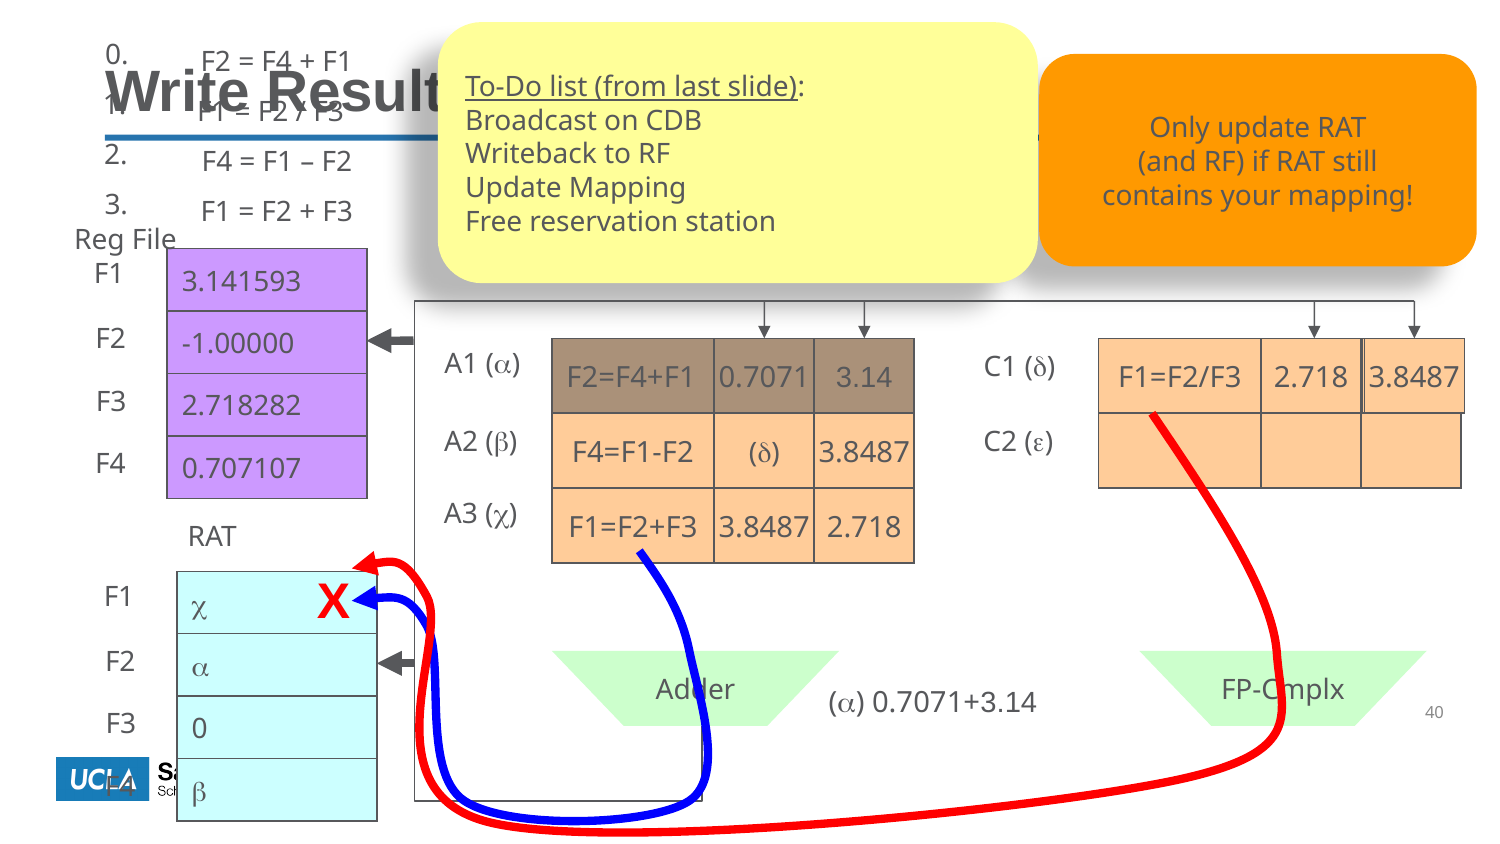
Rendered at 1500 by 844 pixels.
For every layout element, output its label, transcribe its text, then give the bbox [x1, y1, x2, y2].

text_box RAT [172, 511, 252, 560]
text_box F3 [81, 375, 142, 425]
text_box F1 [88, 571, 149, 620]
text_box [366, 334, 414, 347]
text_box [366, 556, 414, 579]
text_box 1. [88, 79, 142, 128]
text_box F1 [79, 263, 140, 297]
text_box X [302, 560, 366, 636]
text_box FP-Cmplx [1415, 650, 1427, 664]
text_box [366, 589, 414, 610]
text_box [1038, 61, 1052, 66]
text_box Write Result [104, 61, 151, 125]
text_box c [176, 571, 302, 633]
text_box To-Do list (from last slide): Broadcast on CDB Writeback to RF Update Mapping Free reservation station [437, 22, 1038, 284]
text_box Reg File [59, 214, 192, 263]
text_box F4 = F1 – F2 [151, 128, 402, 192]
text_box F4 [89, 760, 151, 810]
text_box b [176, 758, 377, 821]
text_box F2 = F4 + F1 [151, 28, 402, 92]
text_box 0 [176, 696, 377, 758]
text_box 0.707107 [167, 435, 368, 499]
text_box F3 [90, 698, 151, 747]
text_box Only update RAT (and RF) if RAT still contains your mapping! [1039, 53, 1477, 267]
text_box F2 [90, 635, 151, 685]
text_box [376, 657, 414, 670]
picture [56, 757, 176, 801]
text_box 0. [90, 28, 144, 78]
text_box a [176, 633, 377, 696]
slide_number 40 [1425, 701, 1500, 762]
text_box 2.718282 [167, 373, 368, 435]
text_box F1 = F2 + F3 [151, 192, 402, 242]
text_box 2. [89, 129, 143, 178]
text_box F2 [80, 313, 141, 362]
text_box -1.00000 [167, 310, 368, 373]
text_box F1 = F2 / F3 [145, 78, 396, 142]
text_box [1415, 414, 1462, 489]
text_box c [366, 571, 377, 598]
text_box c [366, 599, 377, 633]
text_box 3.8487 [1415, 338, 1465, 414]
text_box 3.141593 [167, 248, 368, 310]
text_box 3. [89, 178, 144, 228]
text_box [414, 300, 1415, 801]
text_box [446, 801, 1047, 833]
text_box F4 [80, 438, 141, 487]
